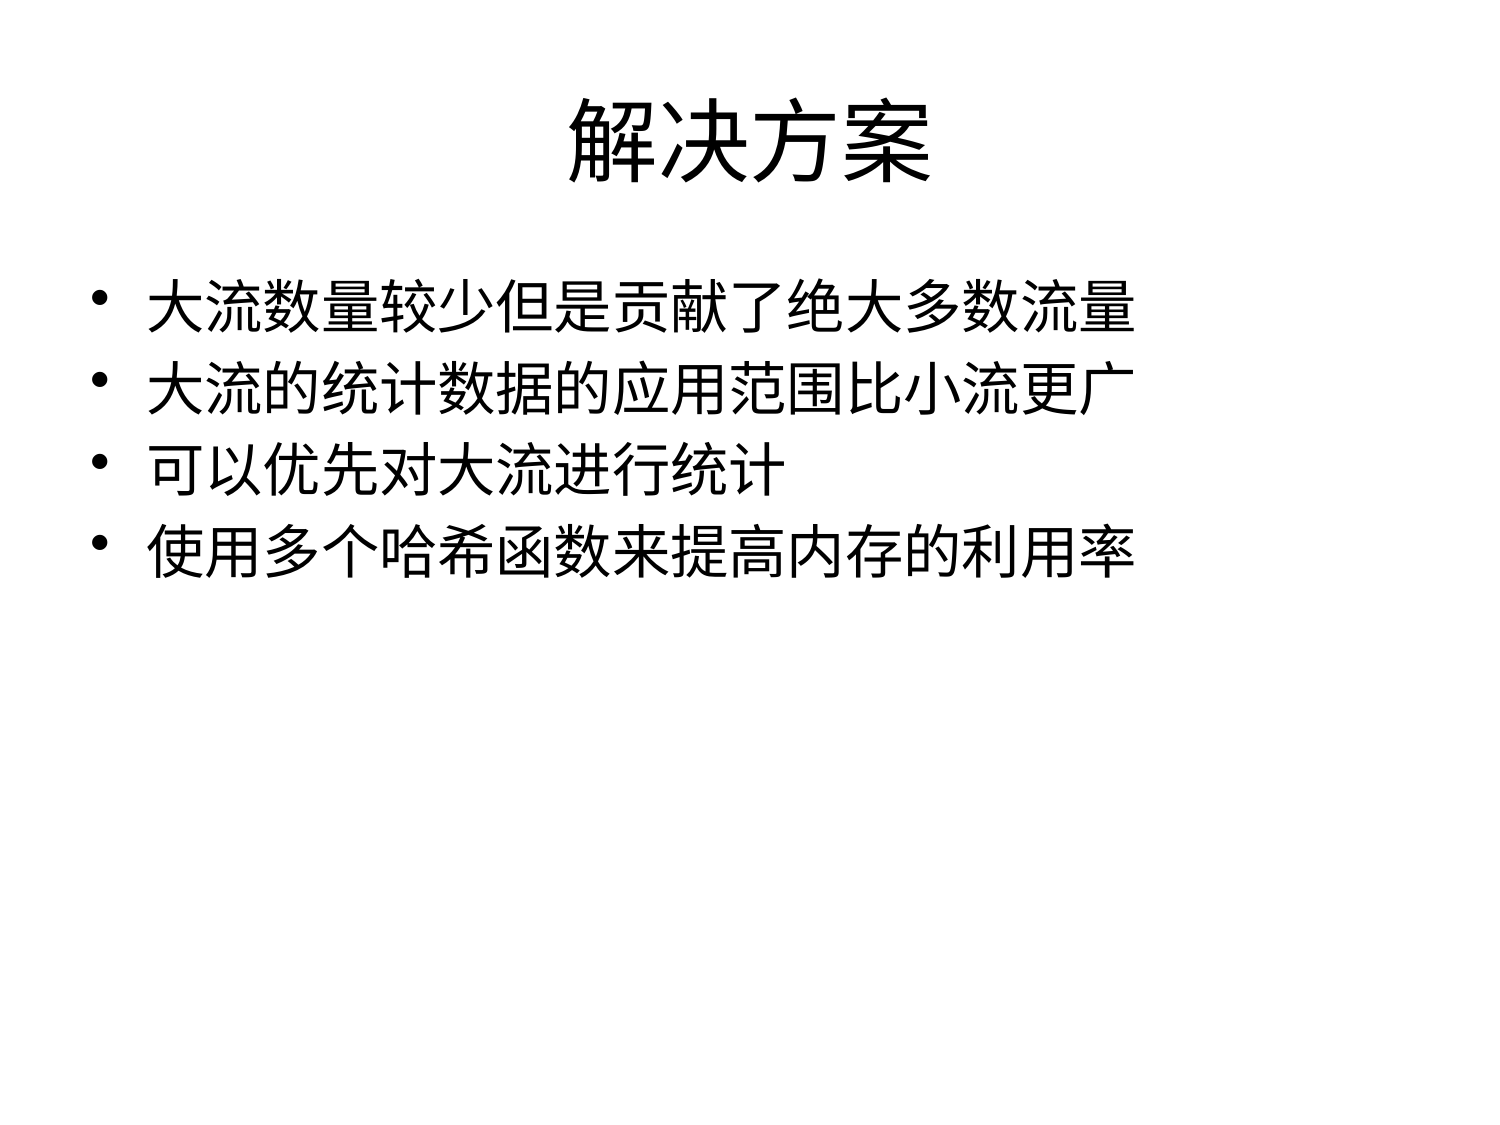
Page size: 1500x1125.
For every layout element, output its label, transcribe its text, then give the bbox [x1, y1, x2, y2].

list 大流数量较少但是贡献了绝大多数流量 大流的统计数据的应用范围比小流更广 可以优先对大流进行统计 使用多个哈希函数来提高内存的利用率 [75, 262, 1425, 1005]
title 解决方案 [75, 45, 1425, 233]
